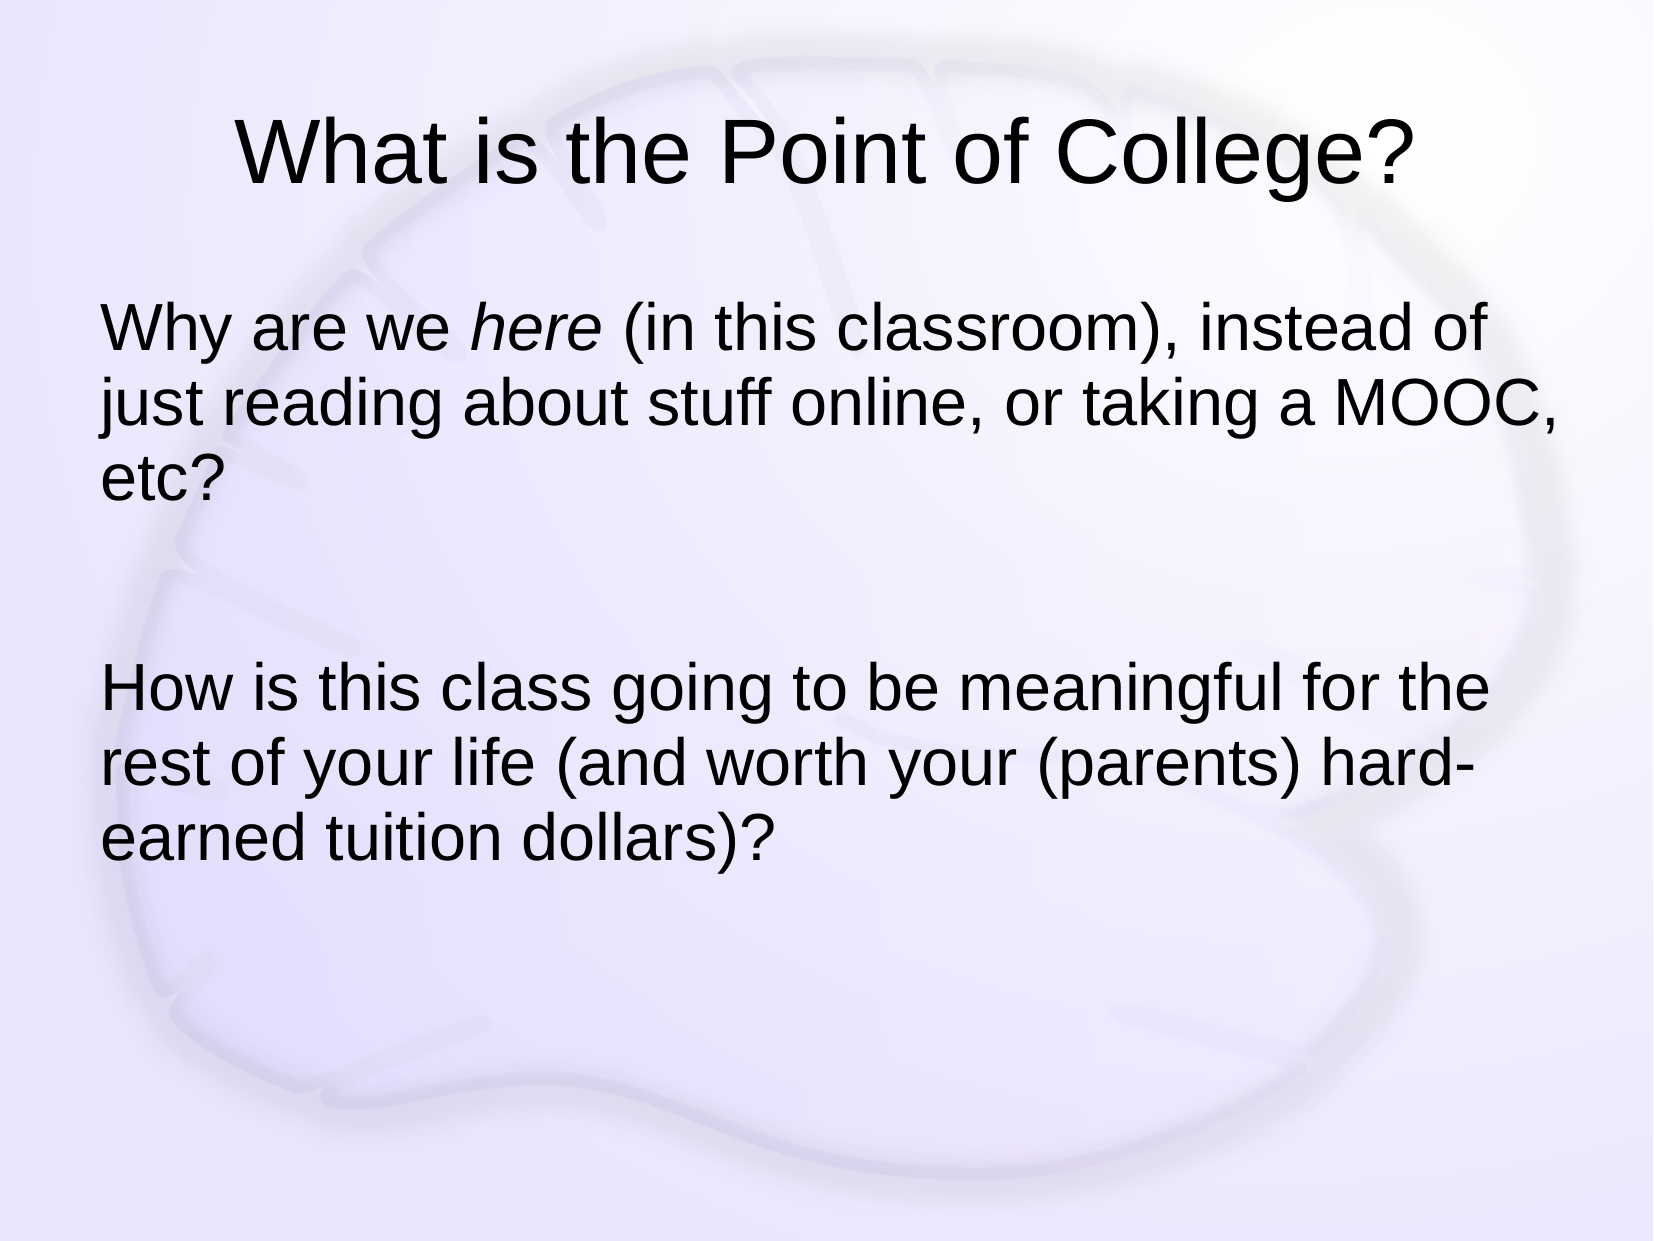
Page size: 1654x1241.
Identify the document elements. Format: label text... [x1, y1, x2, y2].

picture [0, 0, 1654, 1241]
list Why are we here (in this classroom), instead of just reading about stuff online, or taking a MOOC, etc? How is this class going to be meaningful for the rest of your life (and worth your (parents) hard-earned tuition dollars)? [82, 290, 1571, 1110]
title What is the Point of College? [82, 49, 1571, 257]
